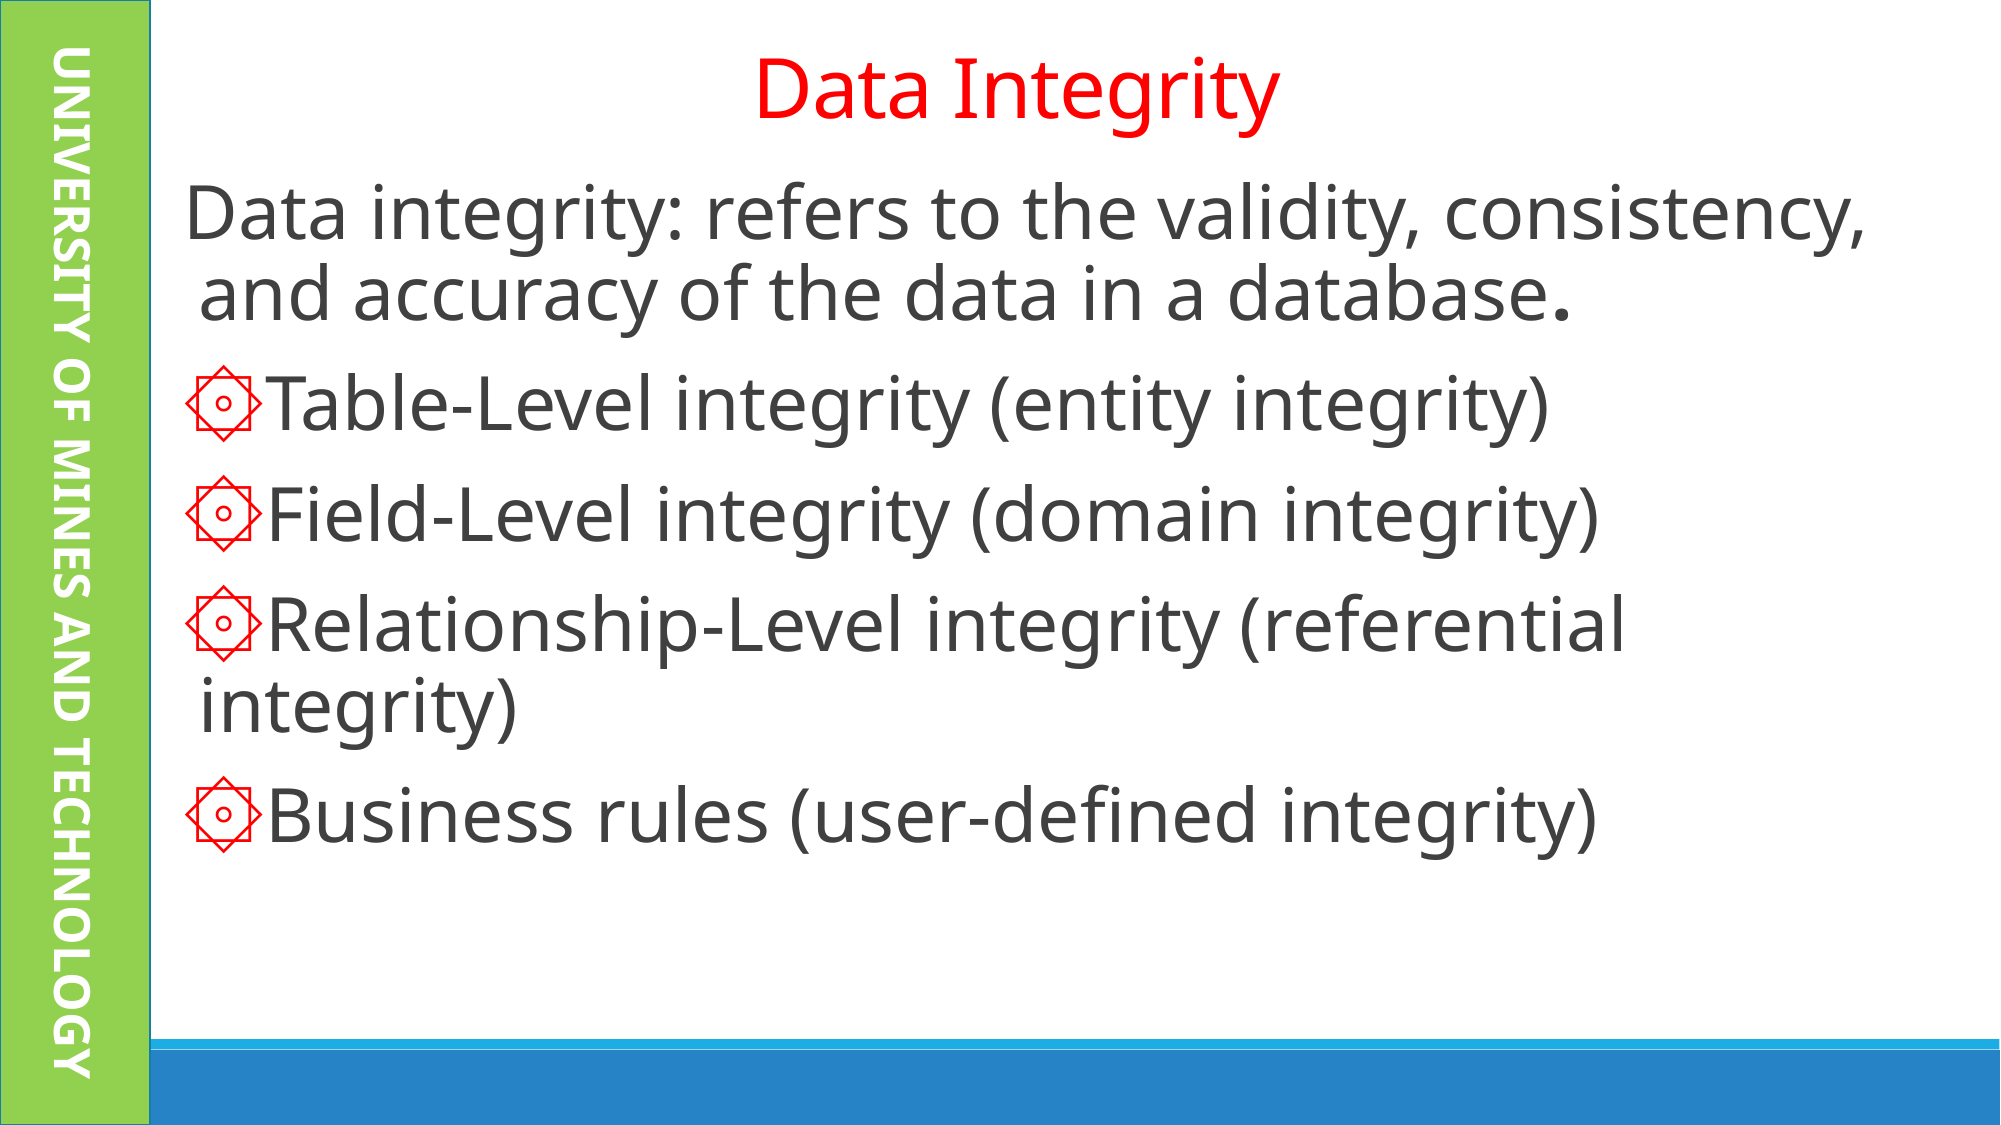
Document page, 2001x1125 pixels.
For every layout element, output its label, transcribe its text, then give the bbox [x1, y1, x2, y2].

text_box UNIVERSITY OF MINES AND TECHNOLOGY [0, 0, 151, 1125]
list Data integrity: refers to the validity, consistency, and accuracy of the data in a database. Table-Level integrity (entity integrity) Field-Level integrity (domain integrity) Relationship-Level integrity (referential integrity) Business rules (user-defined integrity) [184, 167, 1931, 1021]
title Data Integrity [737, 13, 2000, 144]
